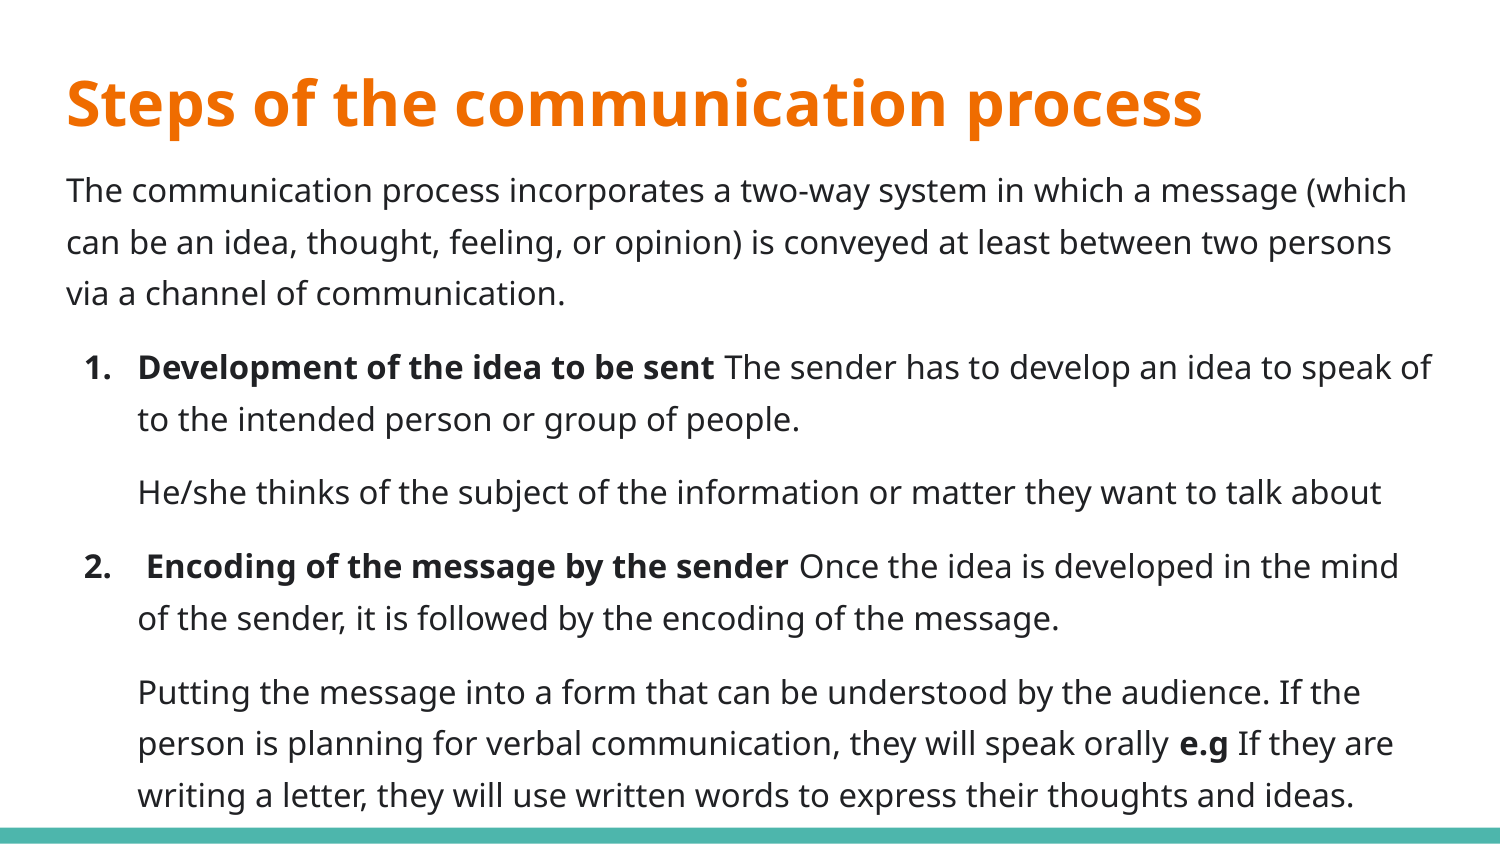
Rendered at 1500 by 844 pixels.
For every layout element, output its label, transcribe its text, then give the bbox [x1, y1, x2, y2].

title Steps of the communication process [51, 44, 1449, 145]
list The communication process incorporates a two-way system in which a message (which can be an idea, thought, feeling, or opinion) is conveyed at least between two persons via a channel of communication. Development of the idea to be sent The sender has to develop an idea to speak of to the intended person or group of people. He/she thinks of the subject of the information or matter they want to talk about Encoding of the message by the sender Once the idea is developed in the mind of the sender, it is followed by the encoding of the message. Putting the message into a form that can be understood by the audience. If the person is planning for verbal communication, they will speak orally e.g If they are writing a letter, they will use written words to express their thoughts and ideas. [51, 145, 1449, 844]
